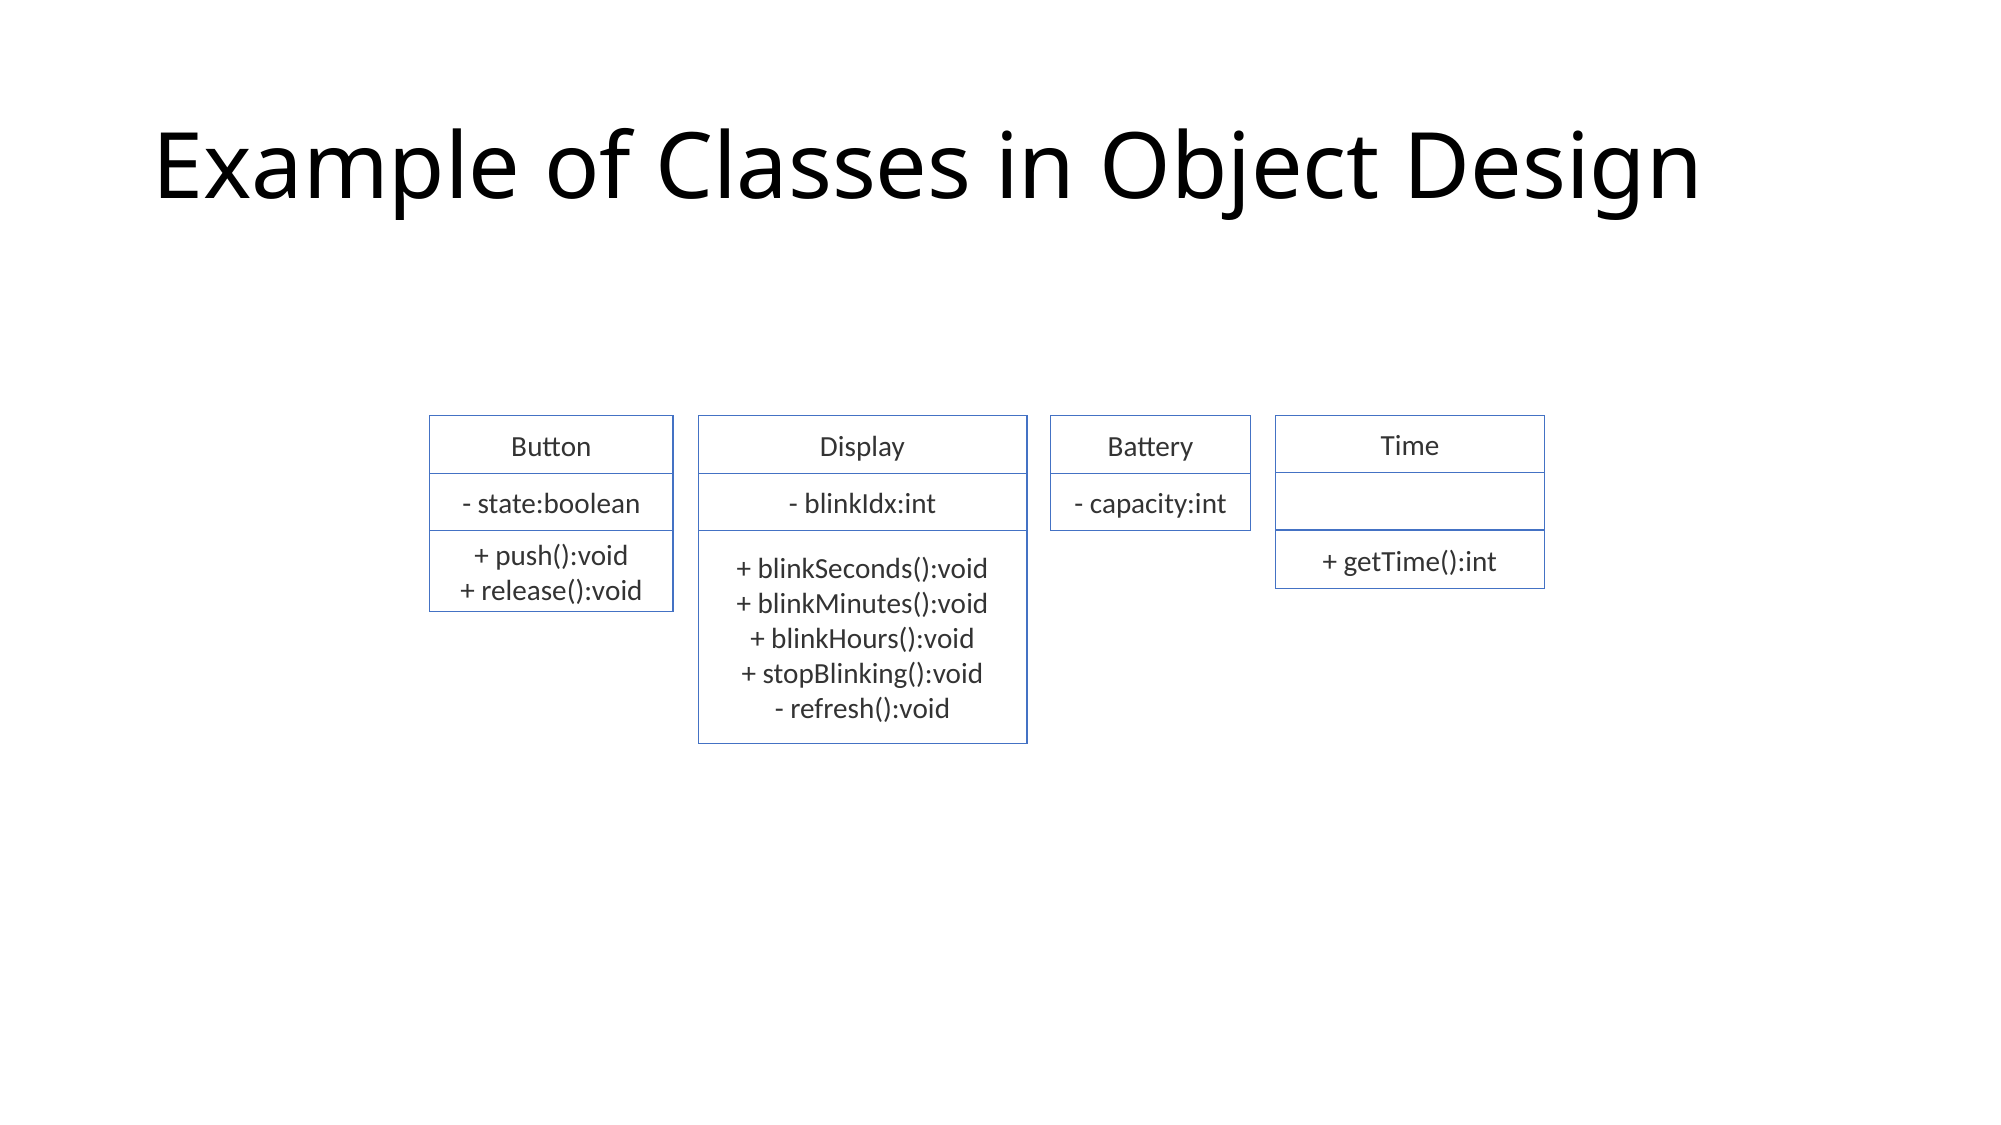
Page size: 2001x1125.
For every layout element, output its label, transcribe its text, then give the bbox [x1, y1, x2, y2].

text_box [429, 415, 674, 612]
title Example of Classes in Object Design [137, 59, 1863, 278]
text_box + getTime():int [1275, 530, 1545, 589]
text_box [1275, 472, 1545, 530]
text_box Time [1275, 415, 1545, 472]
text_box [698, 415, 1028, 744]
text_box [1050, 415, 1251, 531]
